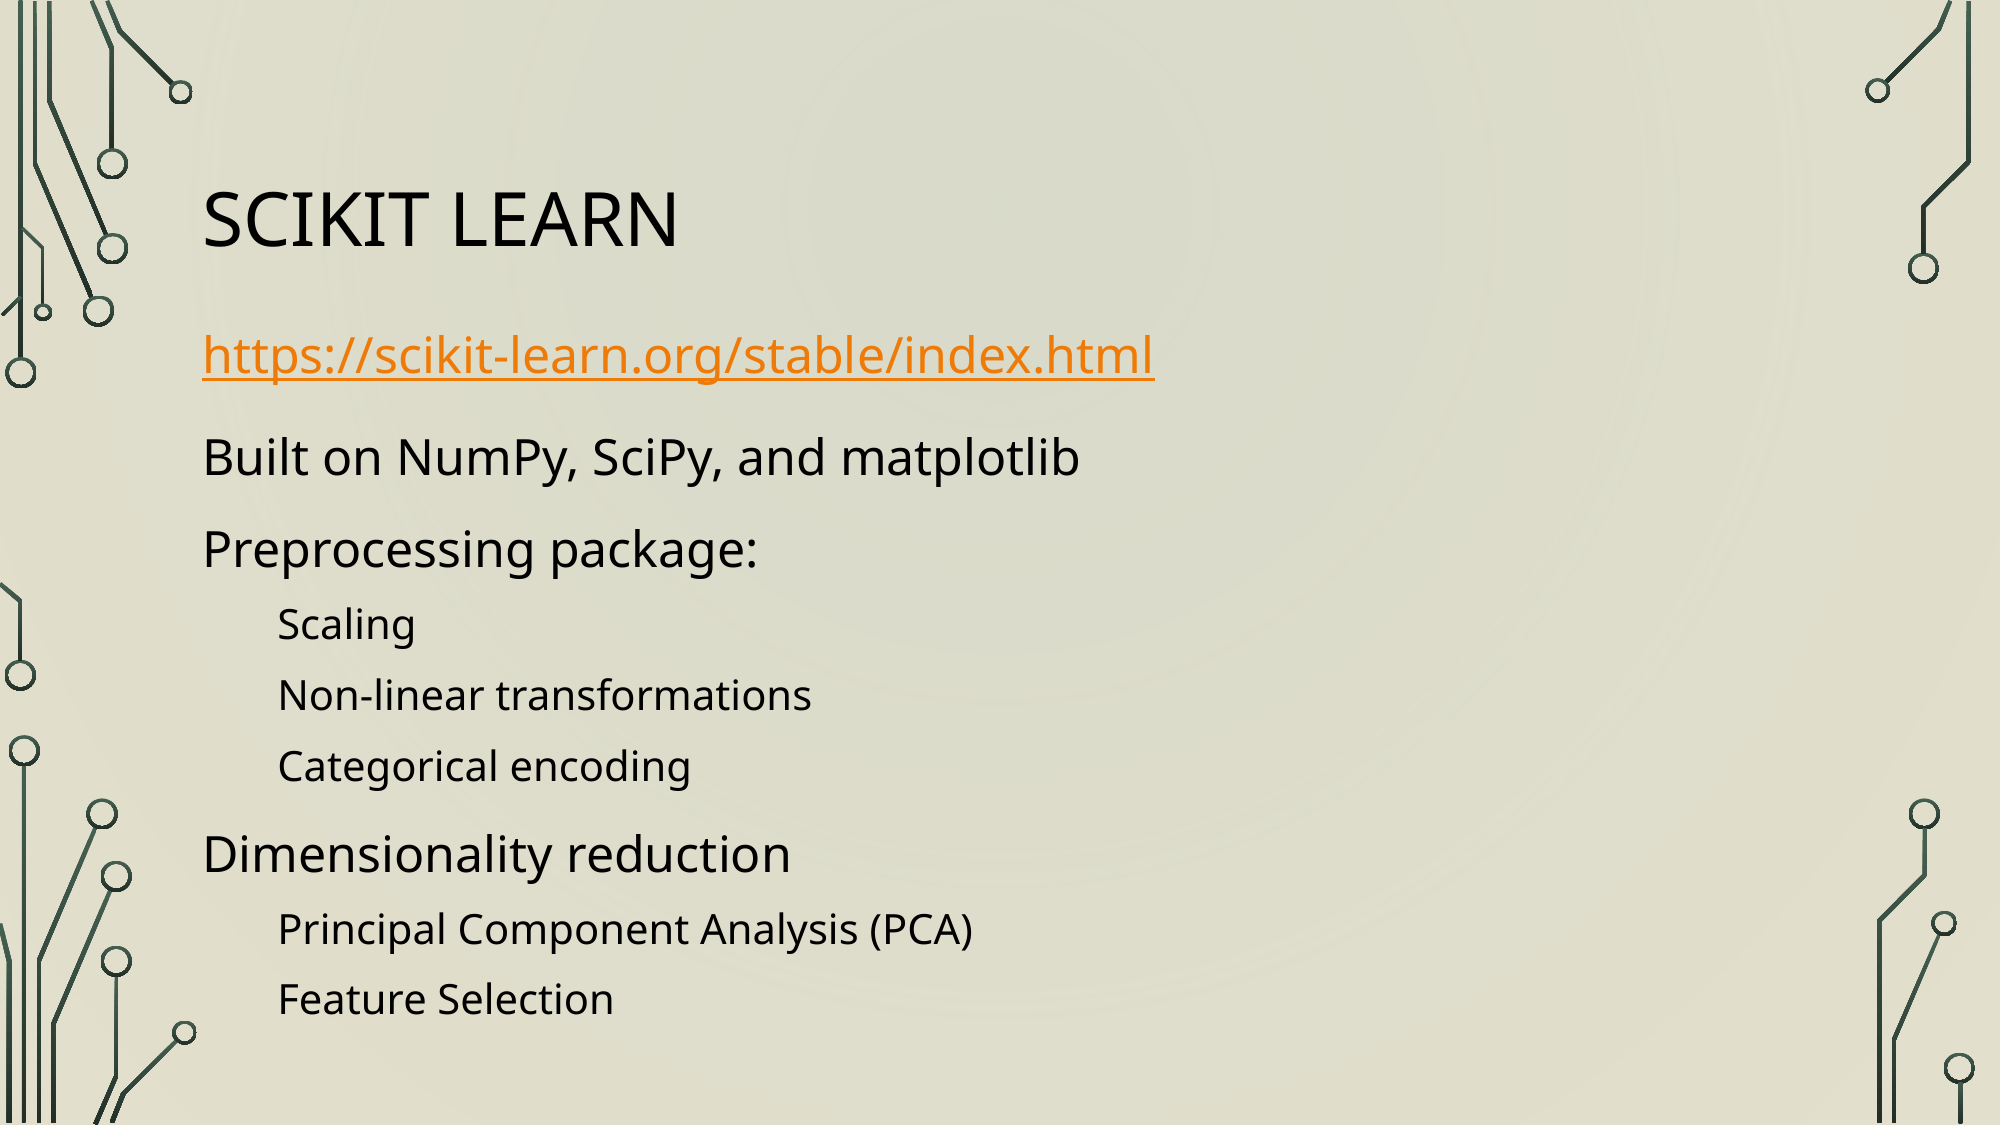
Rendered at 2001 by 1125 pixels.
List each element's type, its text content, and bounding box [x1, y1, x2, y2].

title SciKit Learn [187, 101, 1813, 302]
list https://scikit-learn.org/stable/index.html Built on NumPy, SciPy, and matplotlib Preprocessing package: Scaling Non-linear transformations Categorical encoding Dimensionality reduction Principal Component Analysis (PCA) Feature Selection [187, 302, 1813, 1097]
